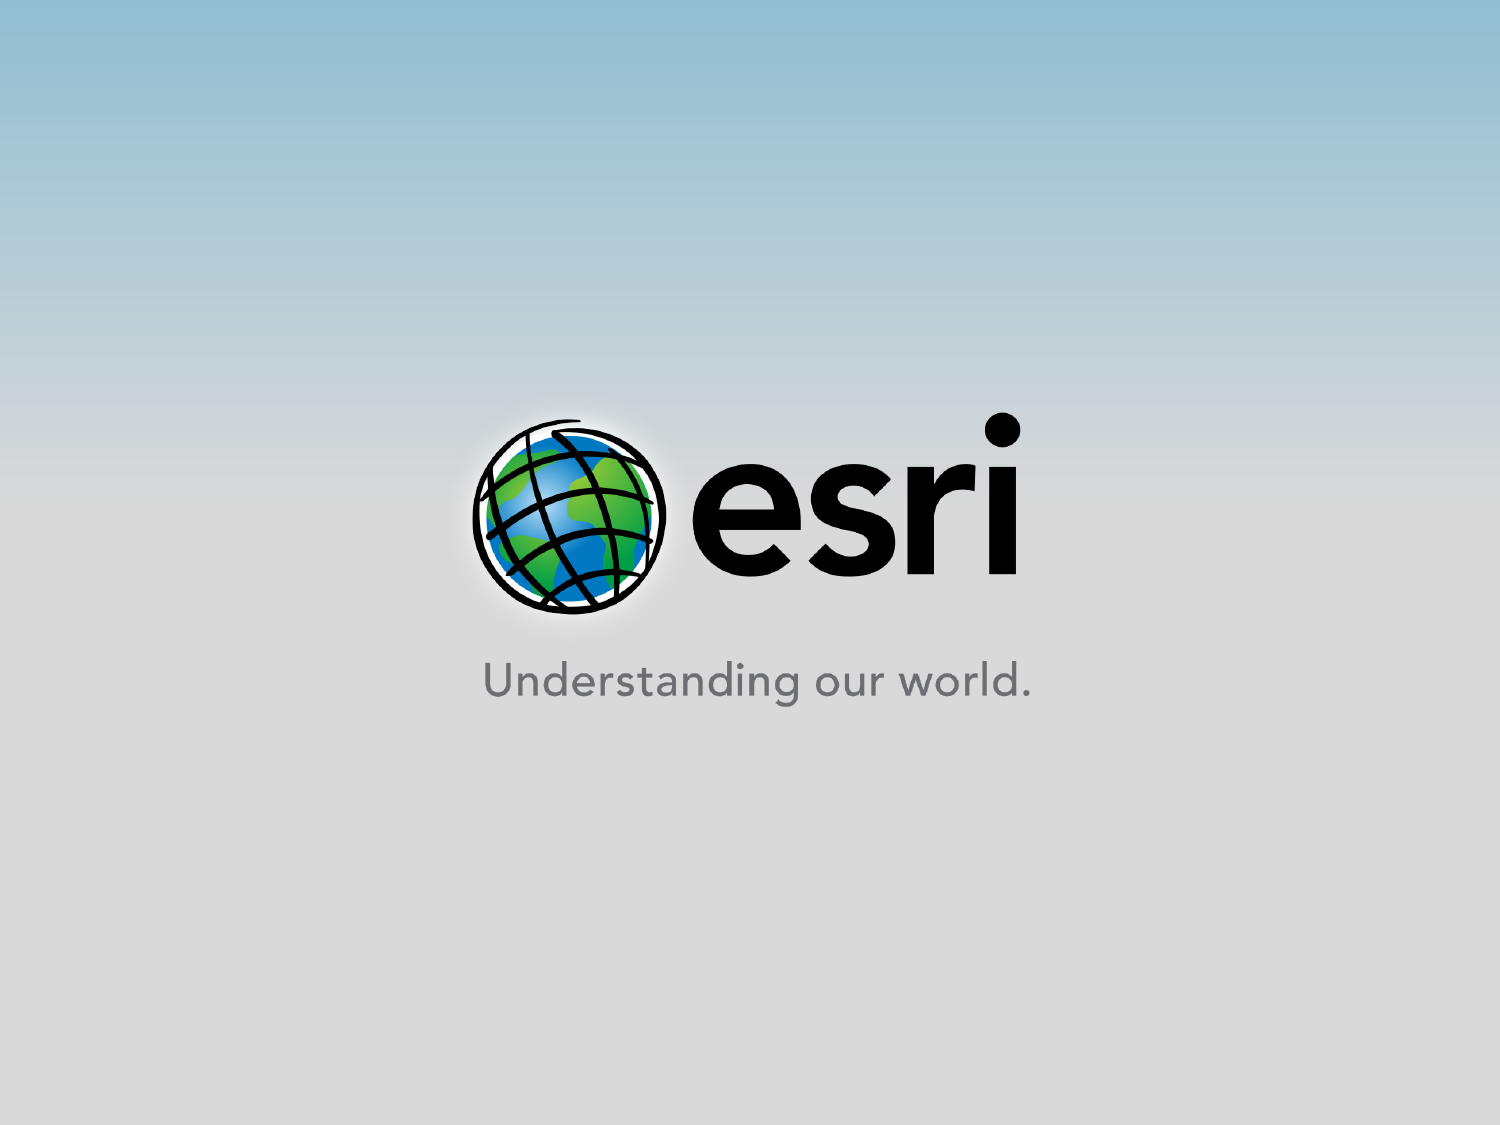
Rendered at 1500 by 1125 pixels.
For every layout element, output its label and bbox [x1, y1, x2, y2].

picture [405, 361, 1095, 764]
